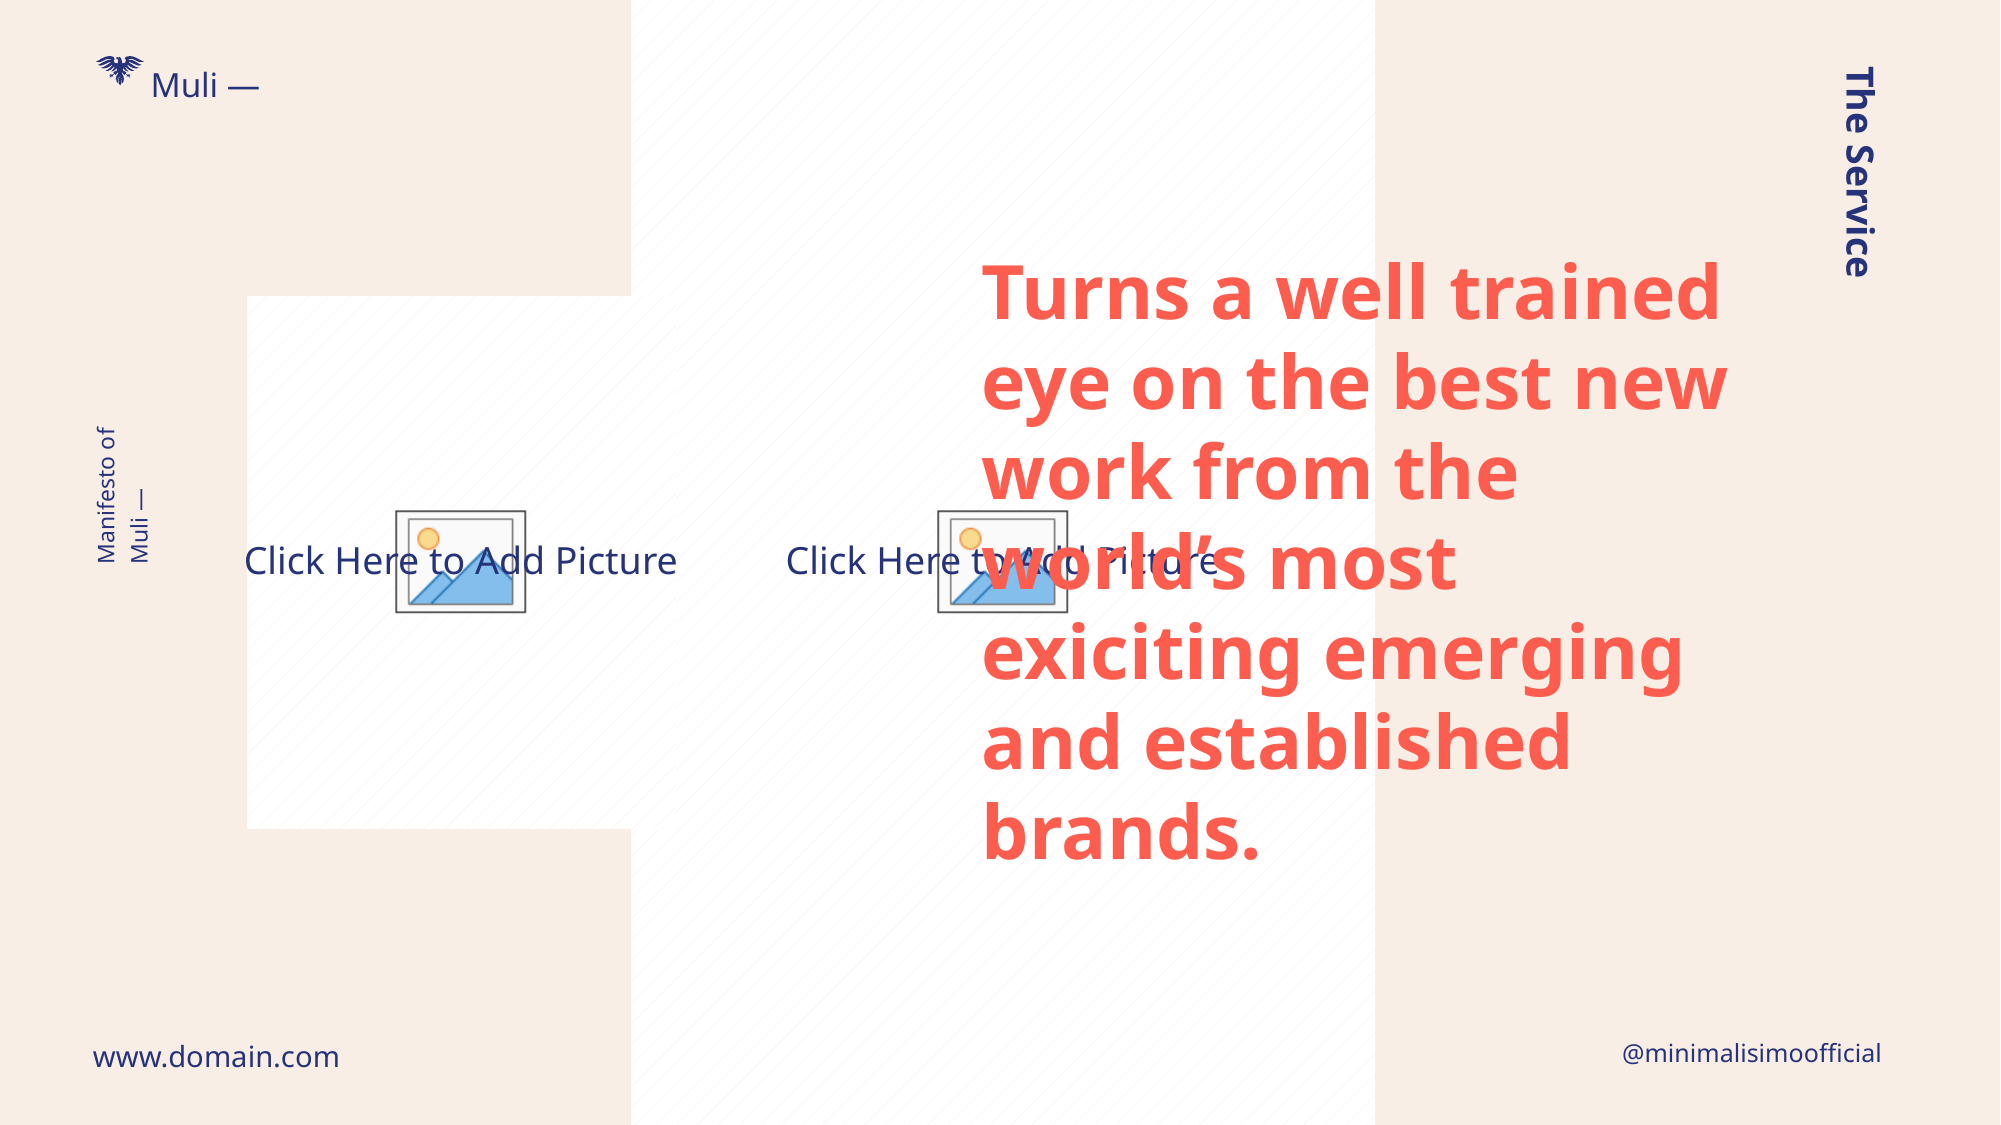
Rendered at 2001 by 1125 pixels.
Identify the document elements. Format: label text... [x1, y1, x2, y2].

text_box @minimalisimoofficial [1375, 1015, 1897, 1075]
text_box Manifesto of Muli — [78, 0, 160, 579]
picture [246, 0, 1375, 1125]
text_box Turns a well trained eye on the best new work from the world’s most exiciting emerging and established brands. [1375, 236, 1783, 882]
text_box The Service [1831, 51, 1914, 638]
text_box www.domain.com [78, 1013, 631, 1081]
text_box Muli — [160, 36, 450, 112]
